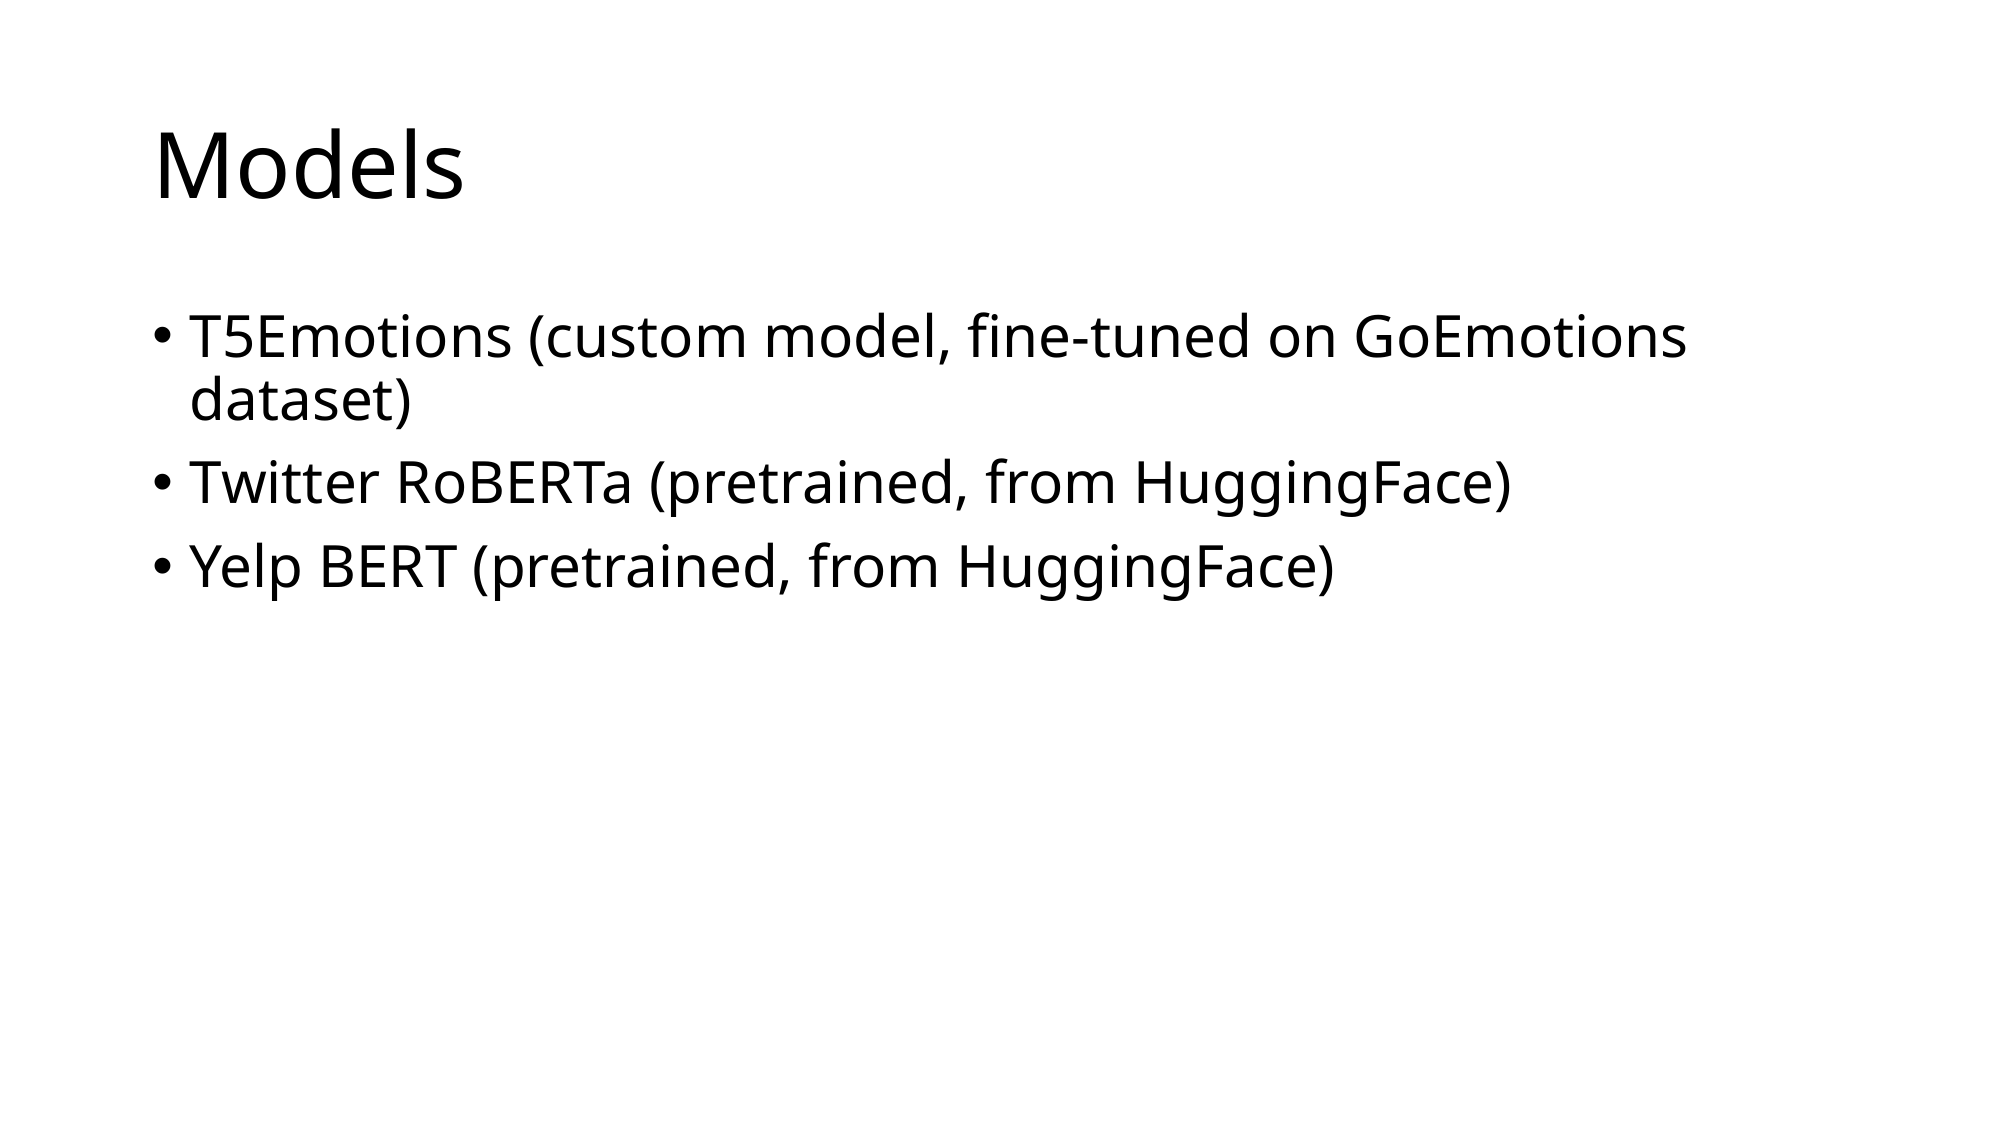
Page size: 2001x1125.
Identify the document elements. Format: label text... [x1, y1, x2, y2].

title Models [137, 59, 1863, 278]
list T5Emotions (custom model, fine-tuned on GoEmotions dataset) Twitter RoBERTa (pretrained, from HuggingFace) Yelp BERT (pretrained, from HuggingFace) [137, 299, 1864, 1014]
